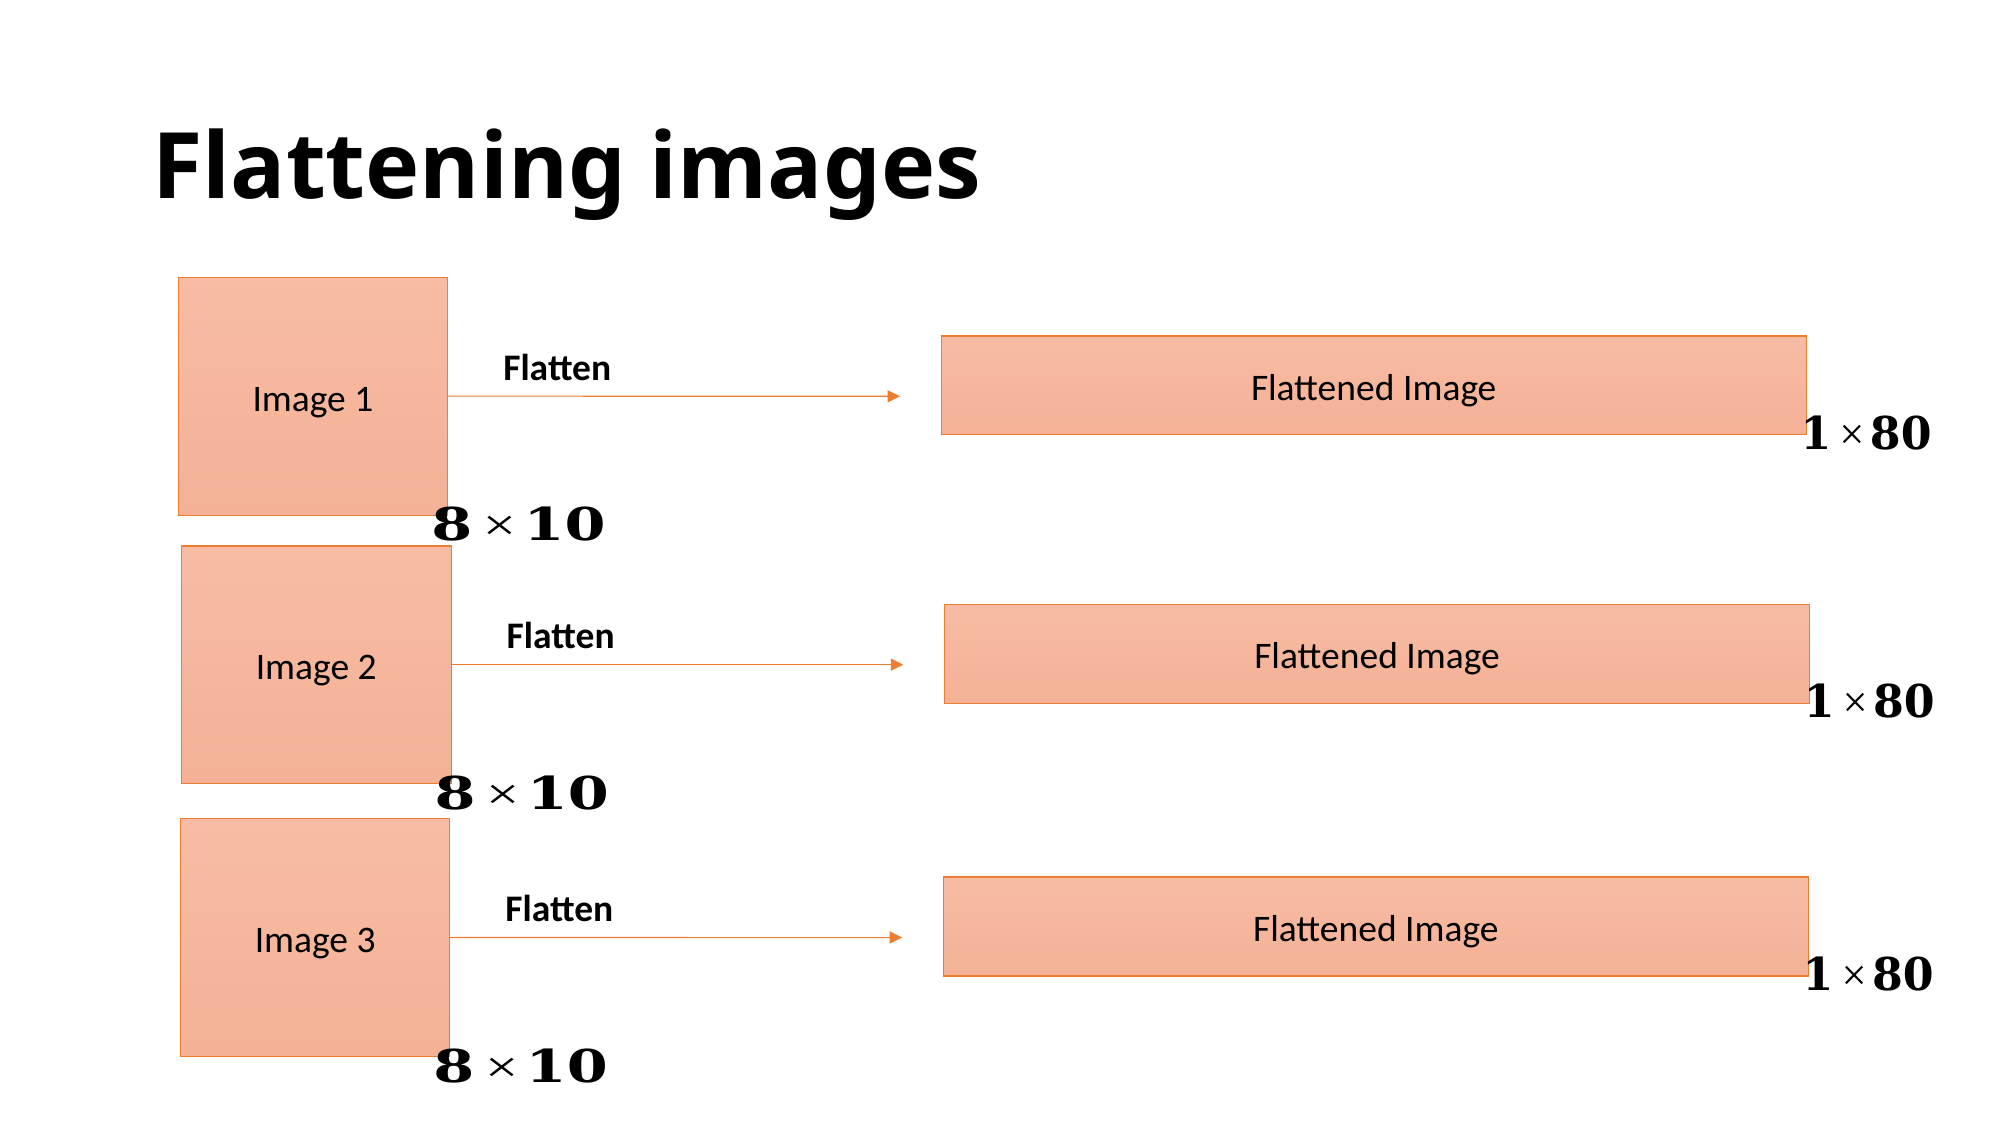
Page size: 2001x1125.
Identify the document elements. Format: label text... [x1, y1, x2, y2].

text_box Flatten [490, 876, 644, 937]
title Flattening images [137, 59, 1863, 278]
text_box Flattened Image [943, 876, 1809, 977]
text_box Flattened Image [941, 335, 1807, 435]
text_box Image 2 [181, 545, 452, 784]
text_box Flattened Image [944, 604, 1810, 704]
text_box Image 3 [180, 818, 450, 1057]
text_box Flatten [488, 335, 642, 396]
text_box Flatten [491, 604, 645, 664]
text_box Image 1 [178, 277, 448, 516]
